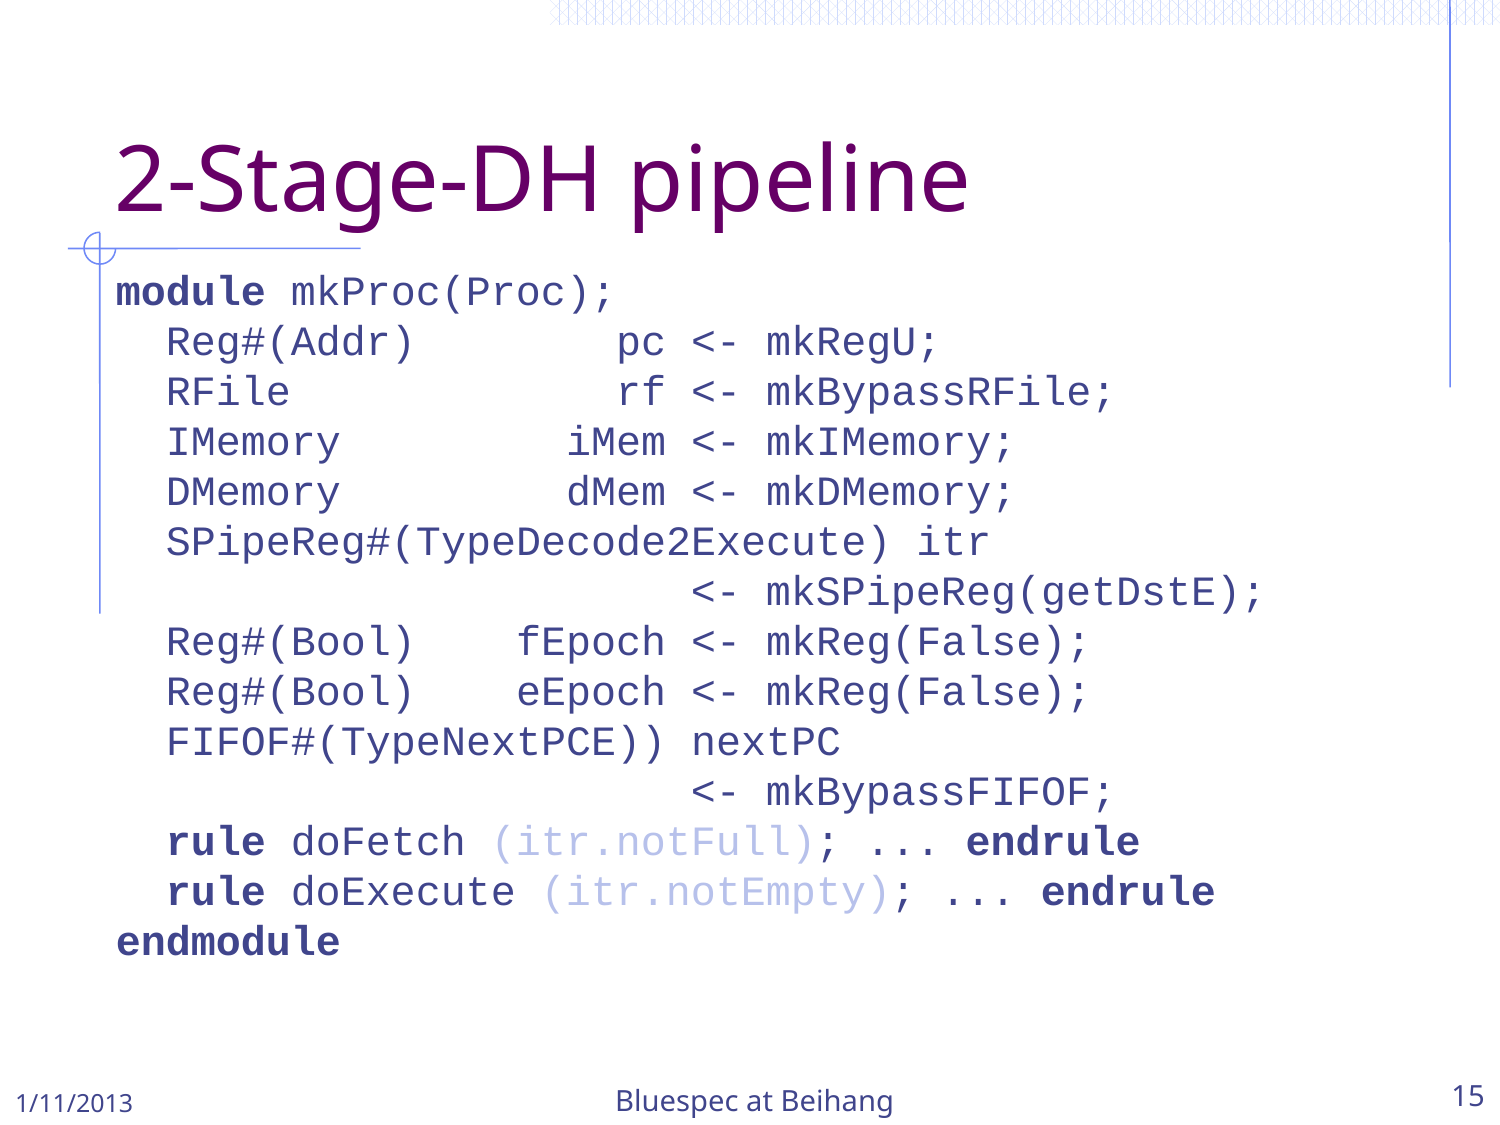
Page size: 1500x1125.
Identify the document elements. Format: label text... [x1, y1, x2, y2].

title 2-Stage-DH pipeline [99, 49, 1376, 238]
slide_number 15 [1187, 1049, 1500, 1125]
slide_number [0, 1049, 313, 1125]
text_box module mkProc(Proc); Reg#(Addr) pc <- mkRegU; RFile rf <- mkBypassRFile; IMemory iMem <- mkIMemory; DMemory dMem <- mkDMemory; SPipeReg#(TypeDecode2Execute) itr <- mkSPipeReg(getDstE); Reg#(Bool) fEpoch <- mkReg(False); Reg#(Bool) eEpoch <- mkReg(False); FIFOF#(TypeNextPCE)) nextPC <- mkBypassFIFOF; rule doFetch (itr.notFull); ... endrule rule doExecute (itr.notEmpty); ... endrule endmodule [100, 256, 1435, 1050]
footer Bluespec at Beihang [508, 1049, 1002, 1125]
